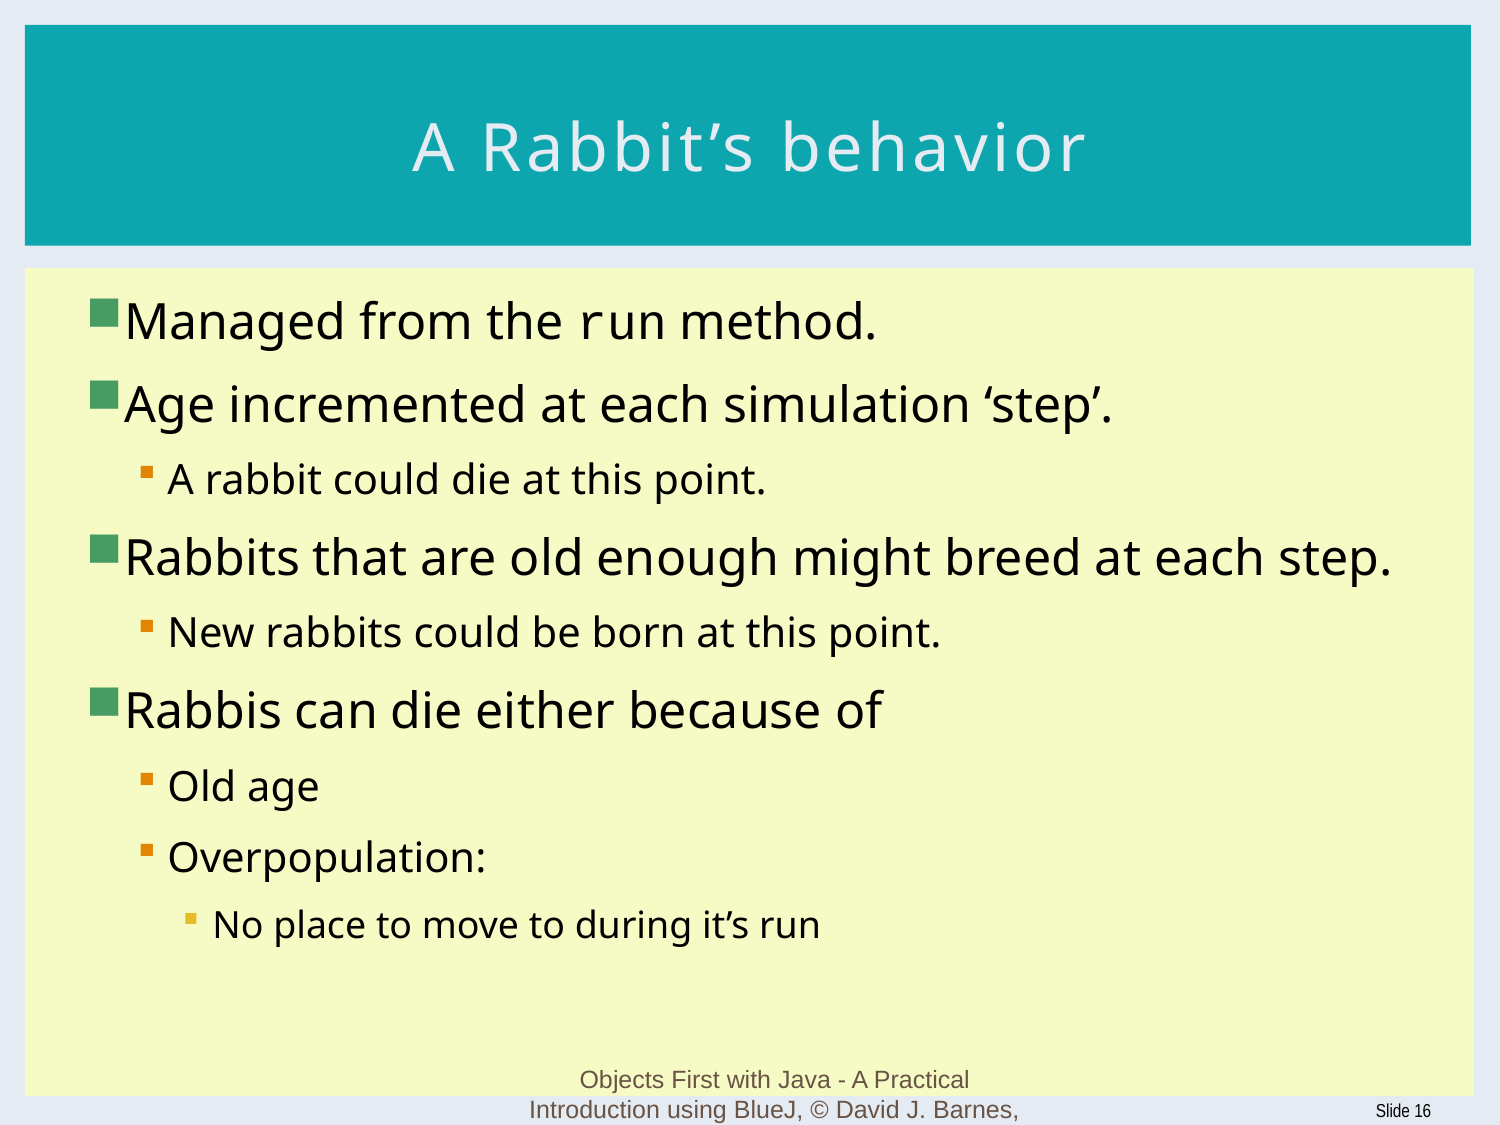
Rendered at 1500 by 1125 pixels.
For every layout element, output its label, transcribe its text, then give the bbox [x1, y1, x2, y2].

title A Rabbit’s behavior [62, 58, 1438, 232]
footer Objects First with Java - A Practical Introduction using BlueJ, © David J. Barnes, Michael Kölling [500, 1085, 1050, 1125]
list Managed from the run method. Age incremented at each simulation ‘step’. A rabbit could die at this point. Rabbits that are old enough might breed at each step. New rabbits could be born at this point. Rabbis can die either because of Old age Overpopulation: No place to move to during it’s run [62, 281, 1442, 1005]
